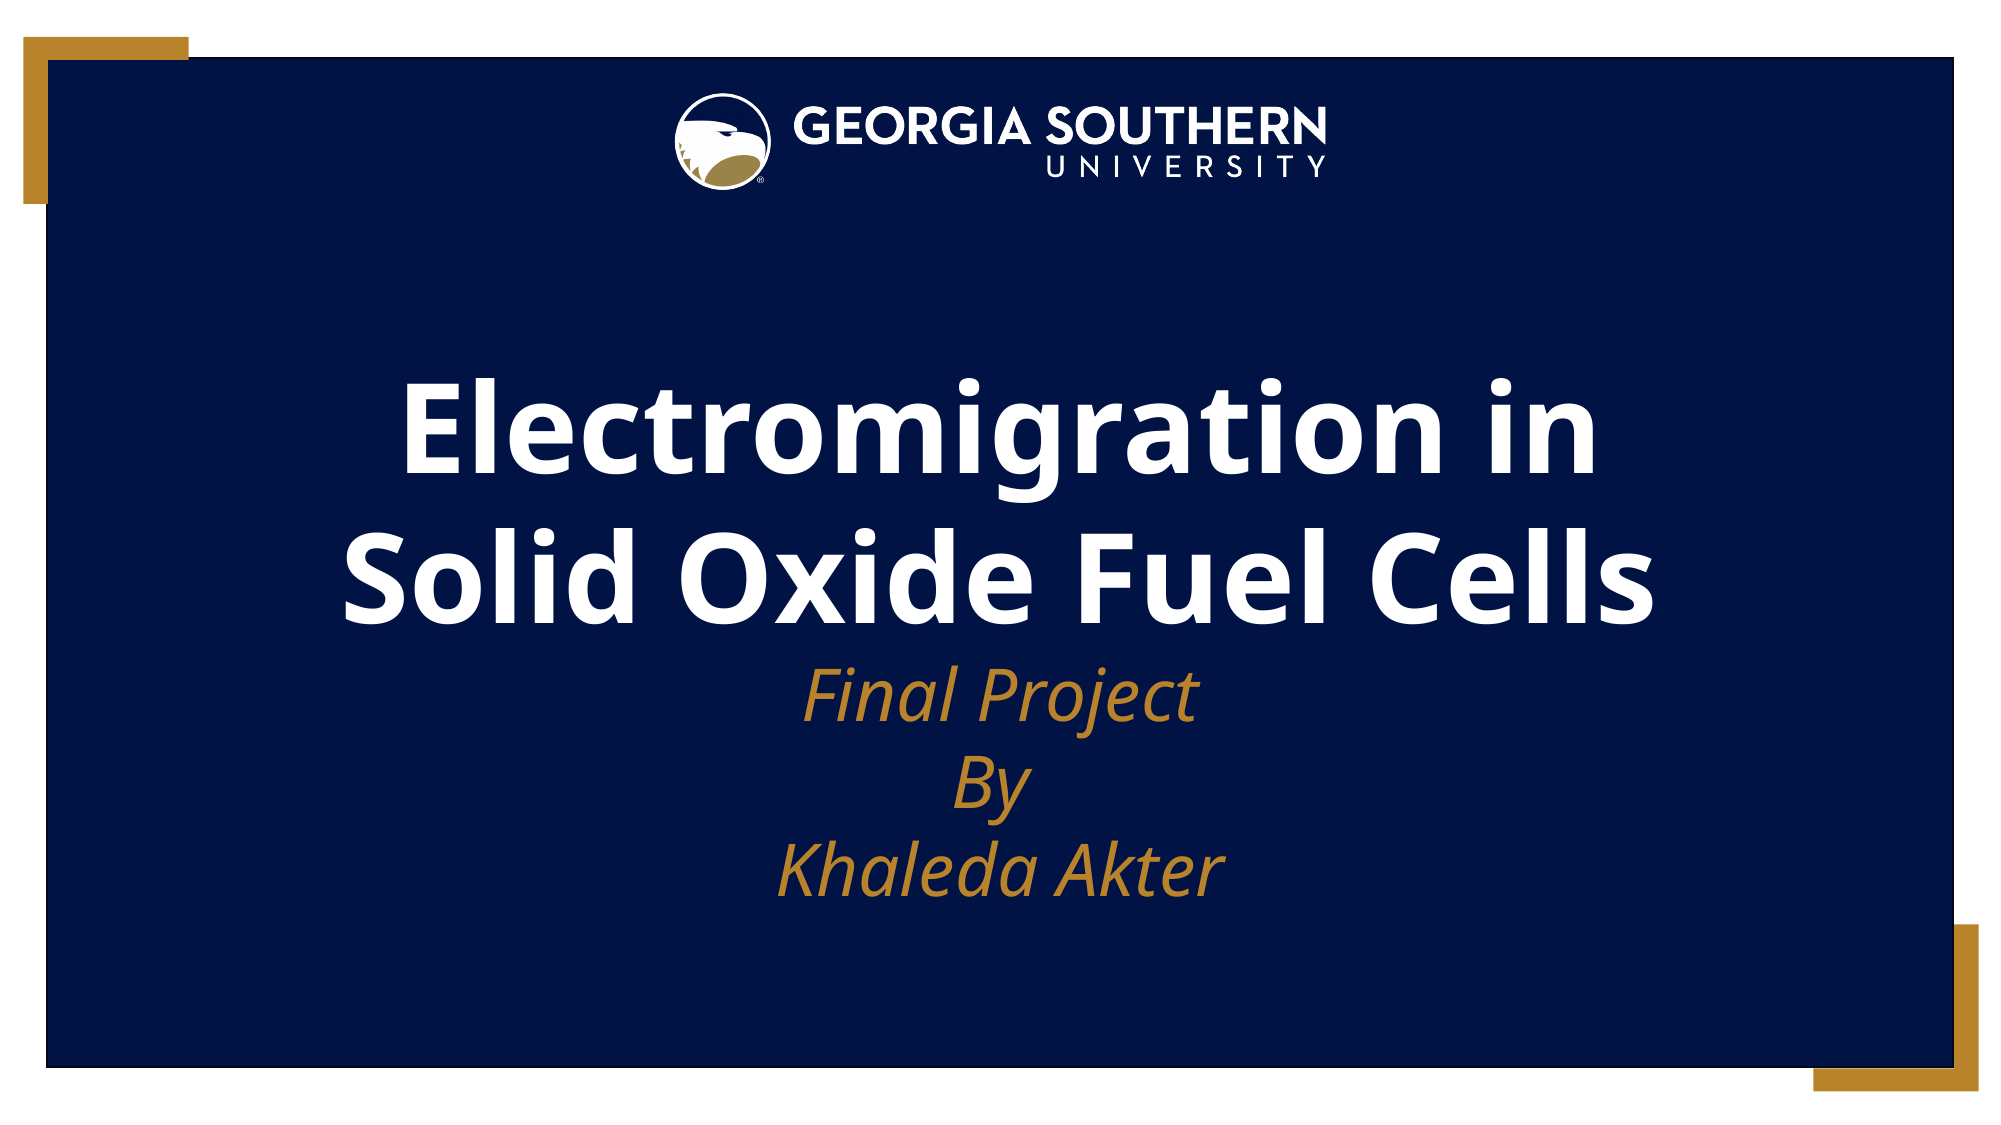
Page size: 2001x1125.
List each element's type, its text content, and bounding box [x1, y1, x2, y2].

text_box [46, 57, 1953, 1067]
text_box [23, 36, 189, 204]
text_box Electromigration in Solid Oxide Fuel Cells Final Project By Khaleda Akter [245, 341, 1755, 919]
text_box [1813, 924, 1979, 1092]
picture [650, 66, 1350, 217]
